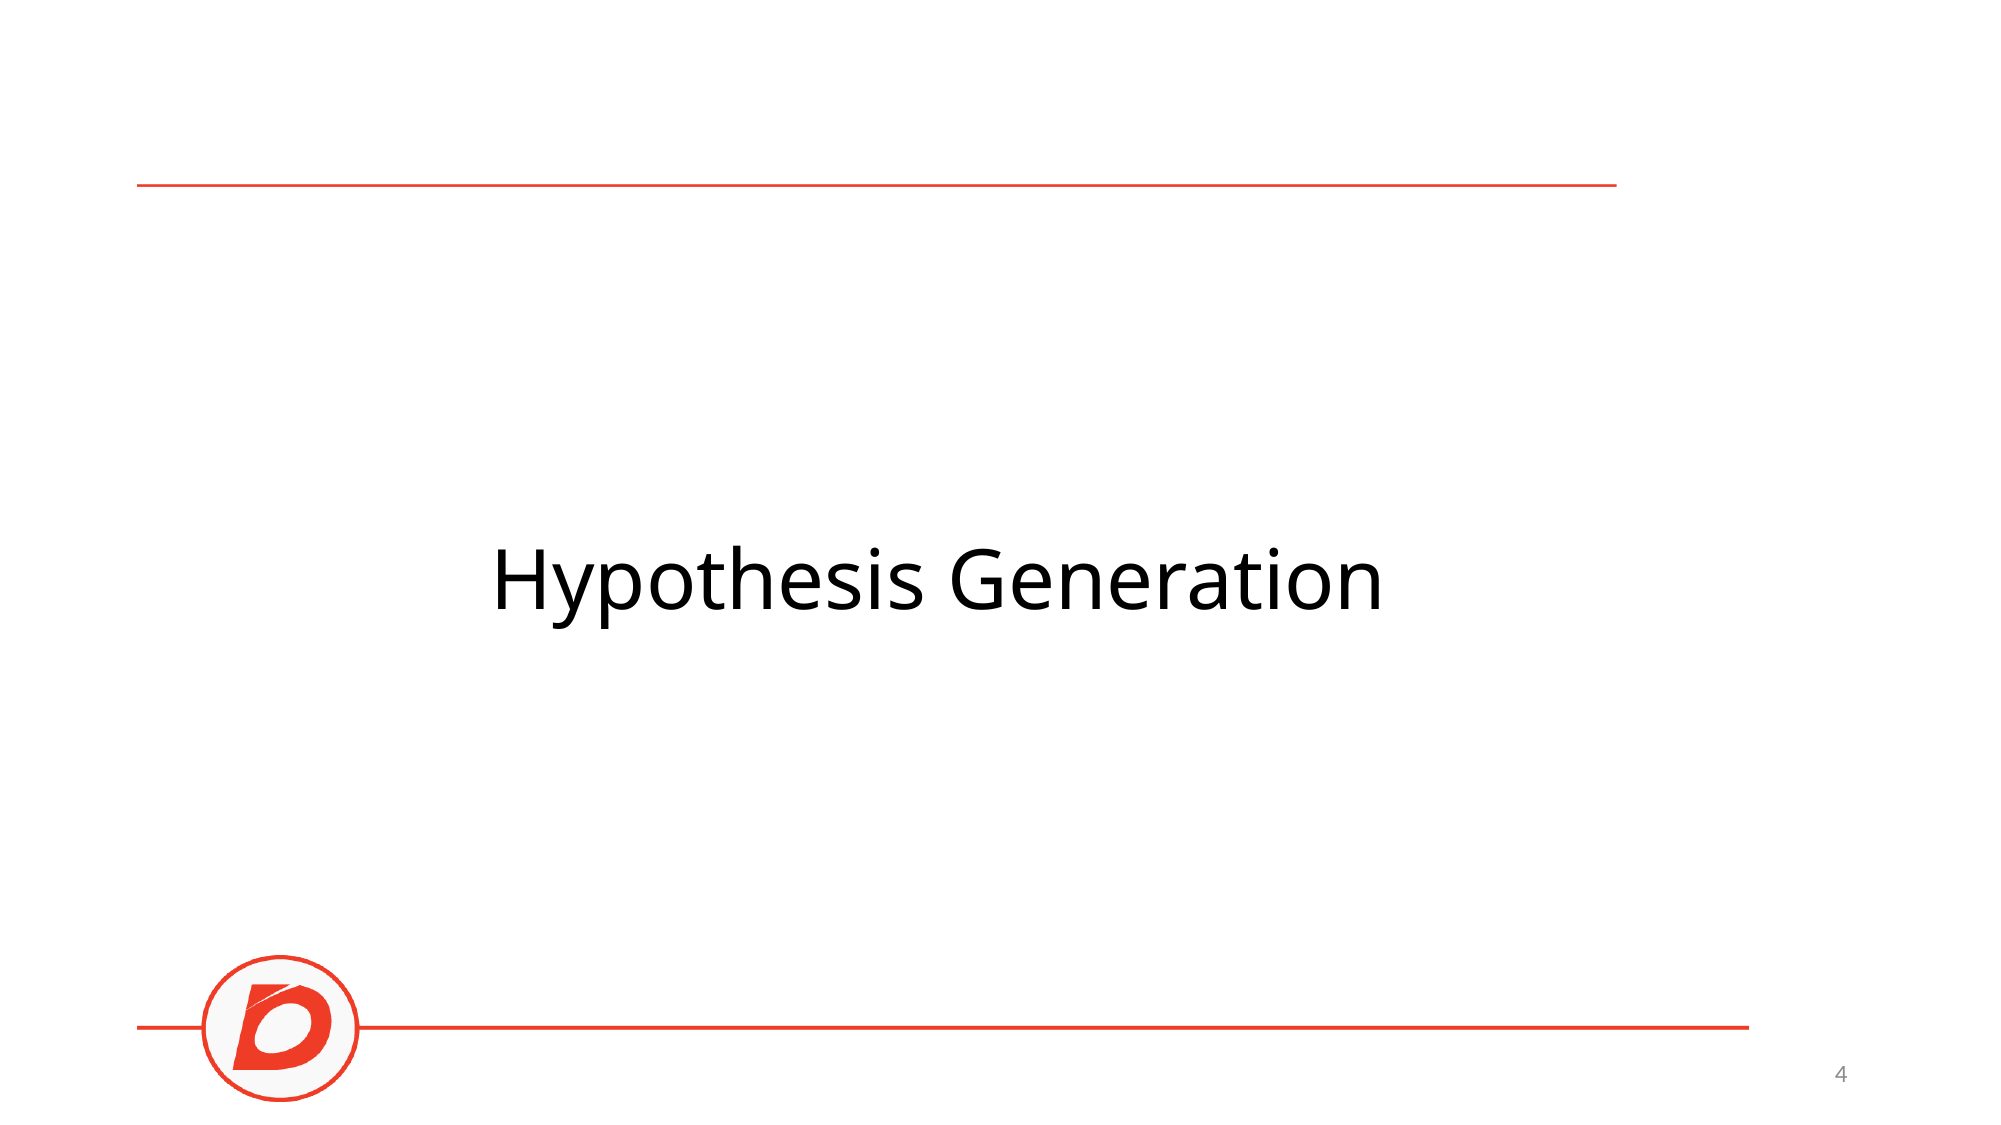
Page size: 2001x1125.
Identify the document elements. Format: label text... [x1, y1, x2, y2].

slide_number 4 [1412, 1042, 1863, 1103]
list Hypothesis Generation [240, 529, 1638, 613]
picture [137, 0, 1750, 1125]
